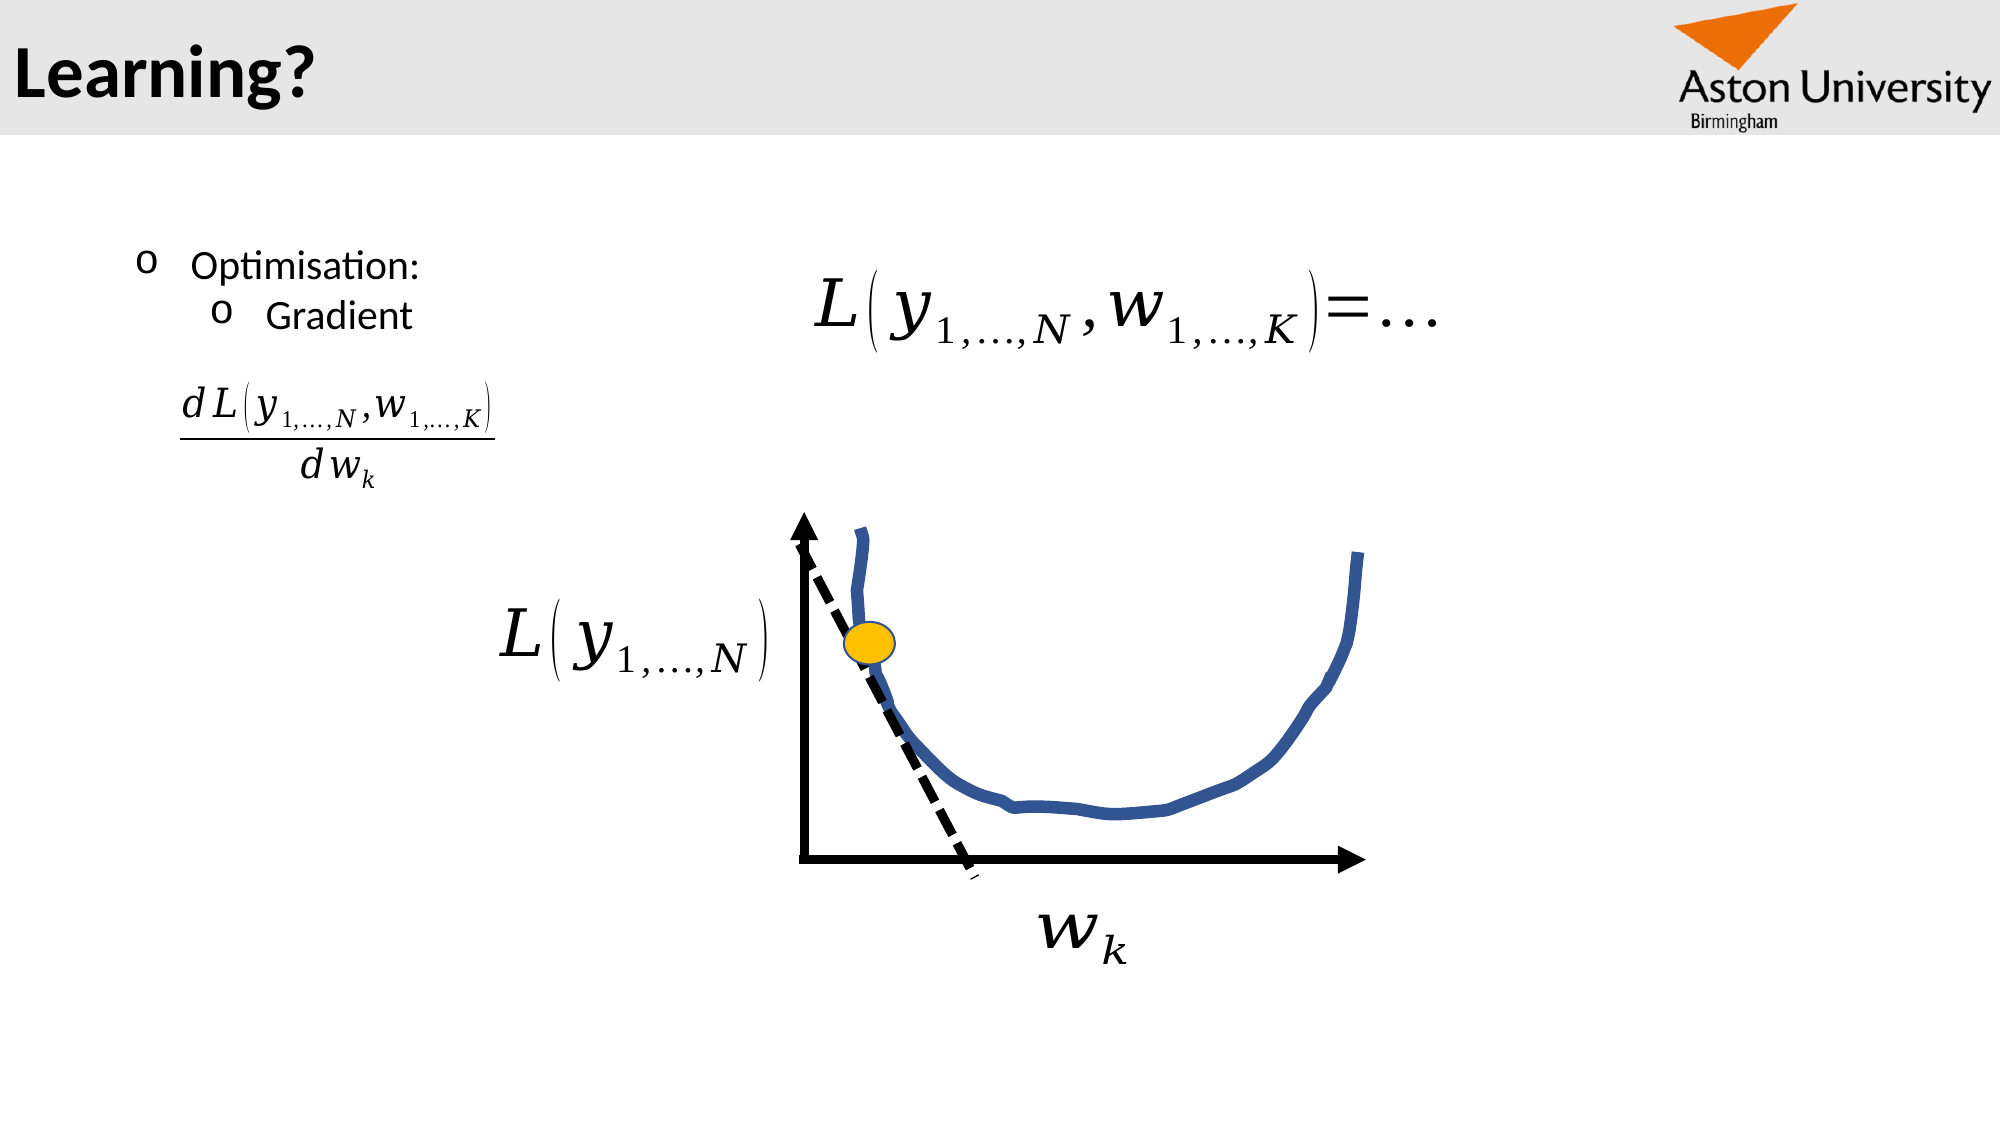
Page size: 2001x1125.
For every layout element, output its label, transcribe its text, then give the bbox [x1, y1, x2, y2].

picture [1667, 1, 1996, 133]
text_box Optimisation: Gradient [119, 230, 436, 395]
text_box [859, 527, 1359, 816]
text_box Learning? [0, 0, 2000, 135]
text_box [799, 544, 975, 878]
